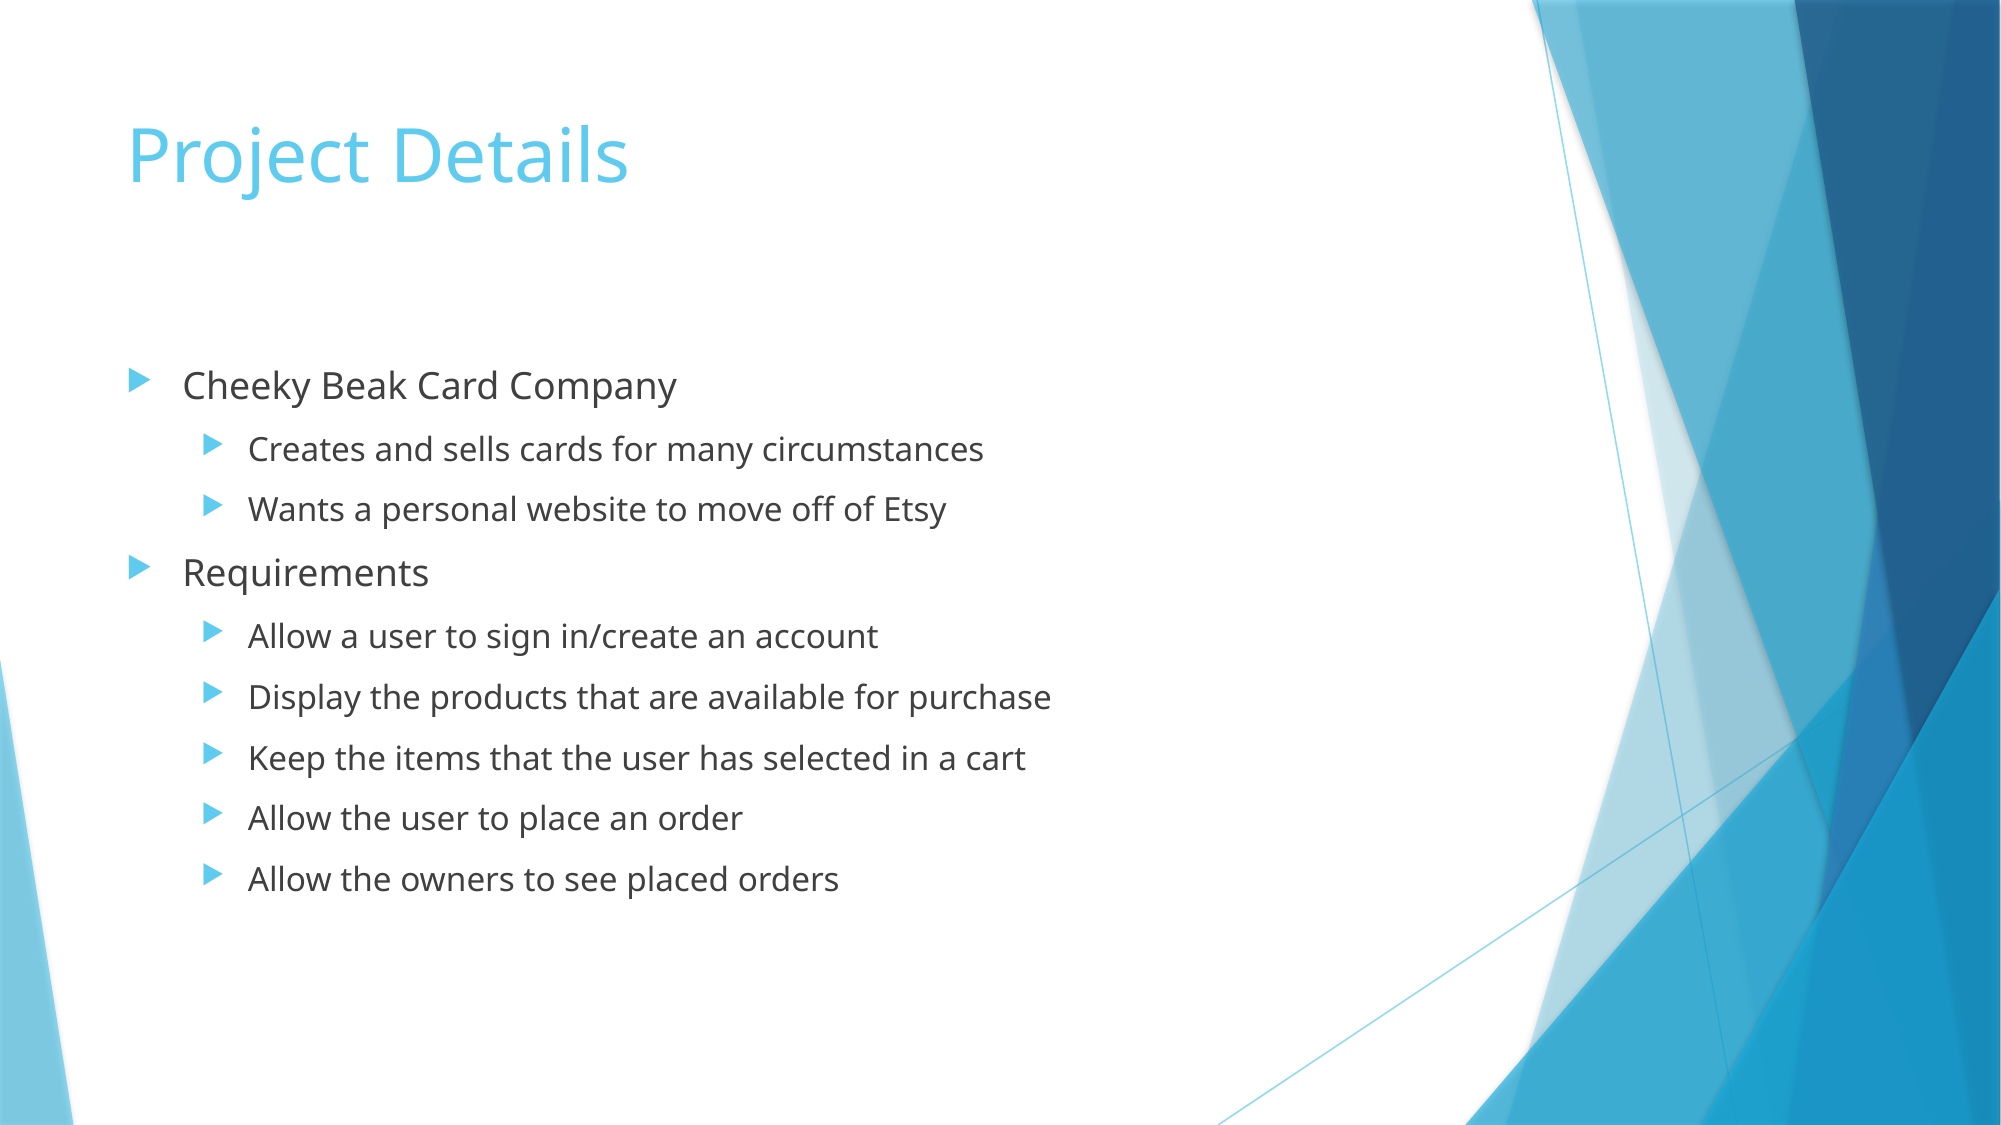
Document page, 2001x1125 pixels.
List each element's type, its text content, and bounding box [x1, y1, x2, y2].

title Project Details [111, 99, 1522, 317]
list Cheeky Beak Card Company Creates and sells cards for many circumstances Wants a personal website to move off of Etsy Requirements Allow a user to sign in/create an account Display the products that are available for purchase Keep the items that the user has selected in a cart Allow the user to place an order Allow the owners to see placed orders [111, 354, 1522, 992]
